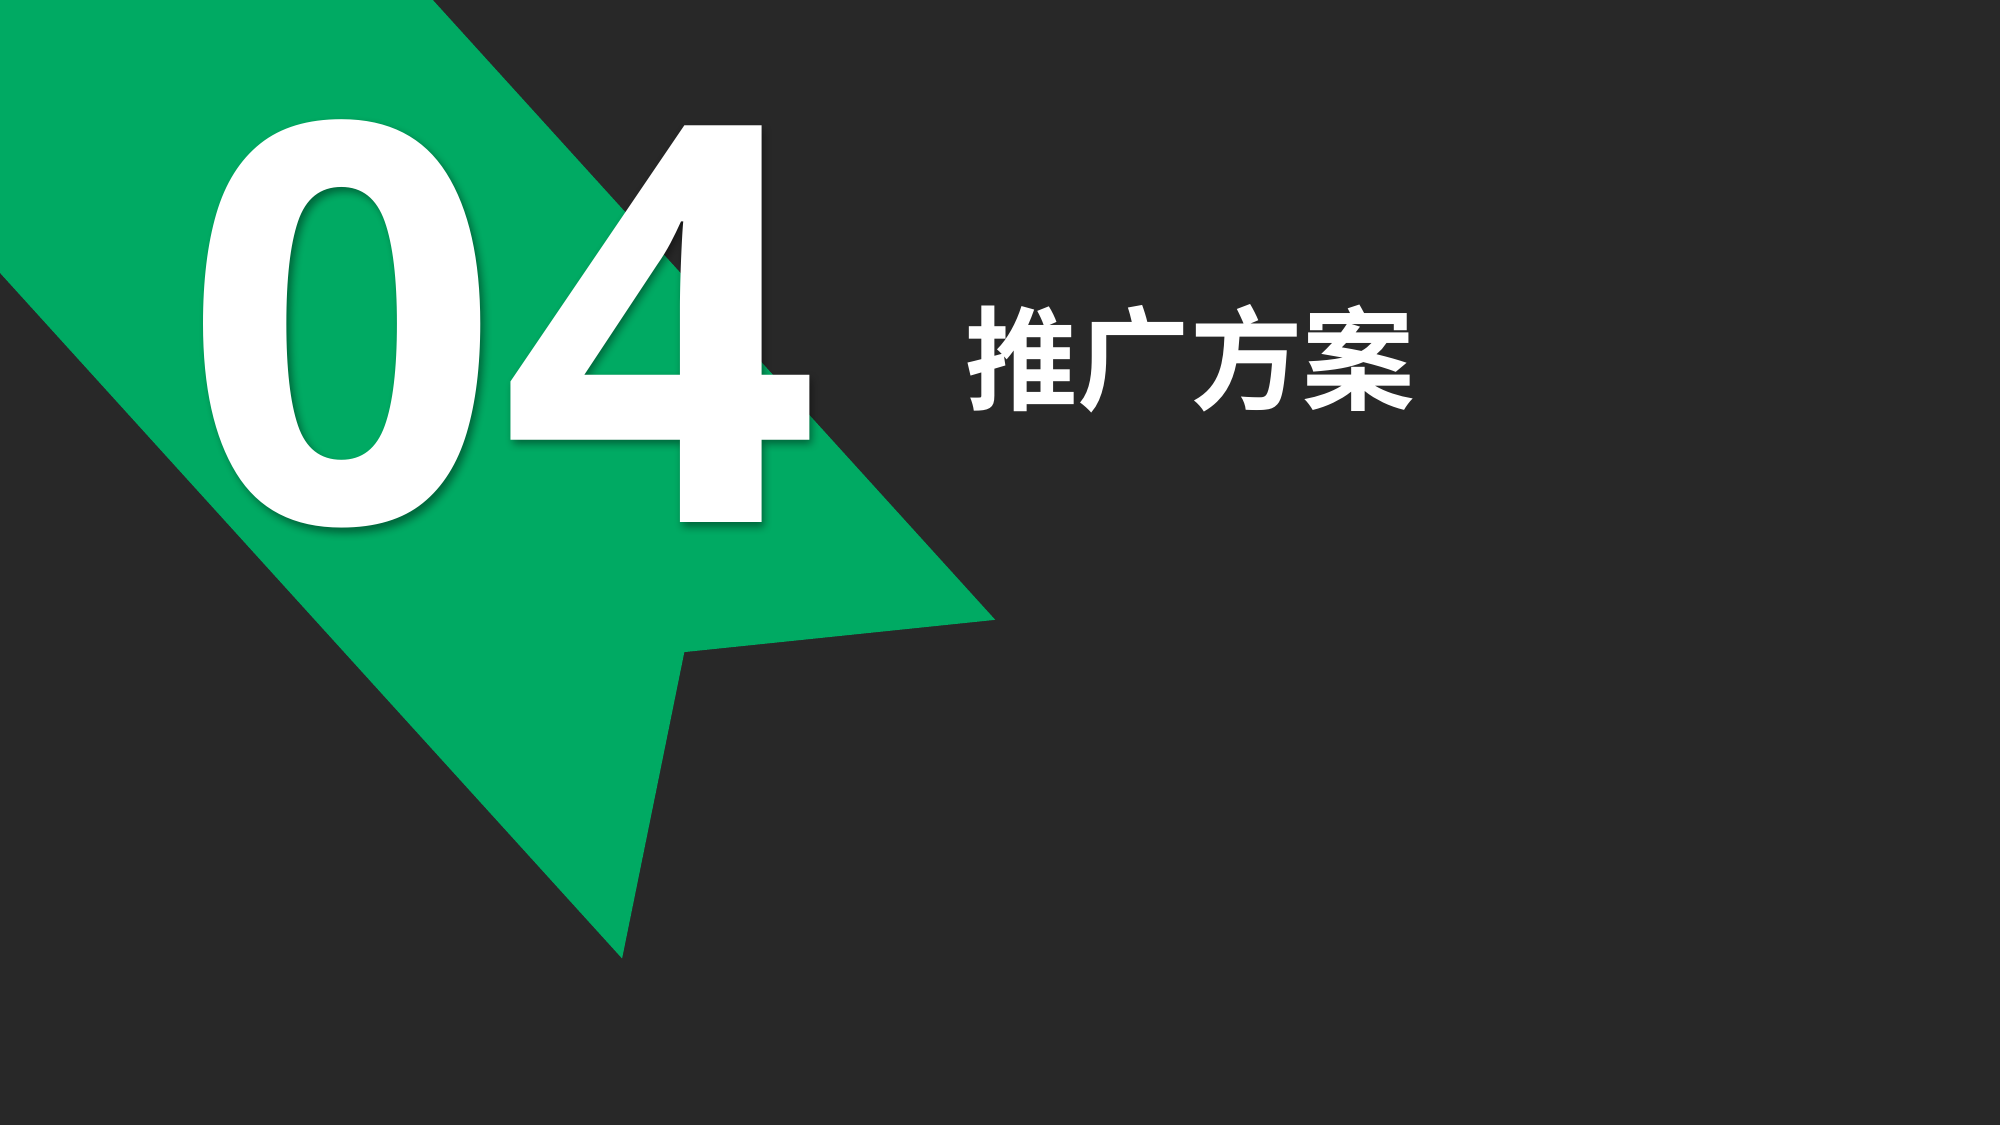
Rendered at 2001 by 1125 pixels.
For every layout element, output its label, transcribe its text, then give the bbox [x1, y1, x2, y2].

text_box [0, 0, 166, 457]
text_box 04 [168, 0, 834, 641]
text_box [843, 451, 997, 637]
text_box 推广方案 [949, 268, 1430, 432]
text_box [342, 651, 700, 960]
